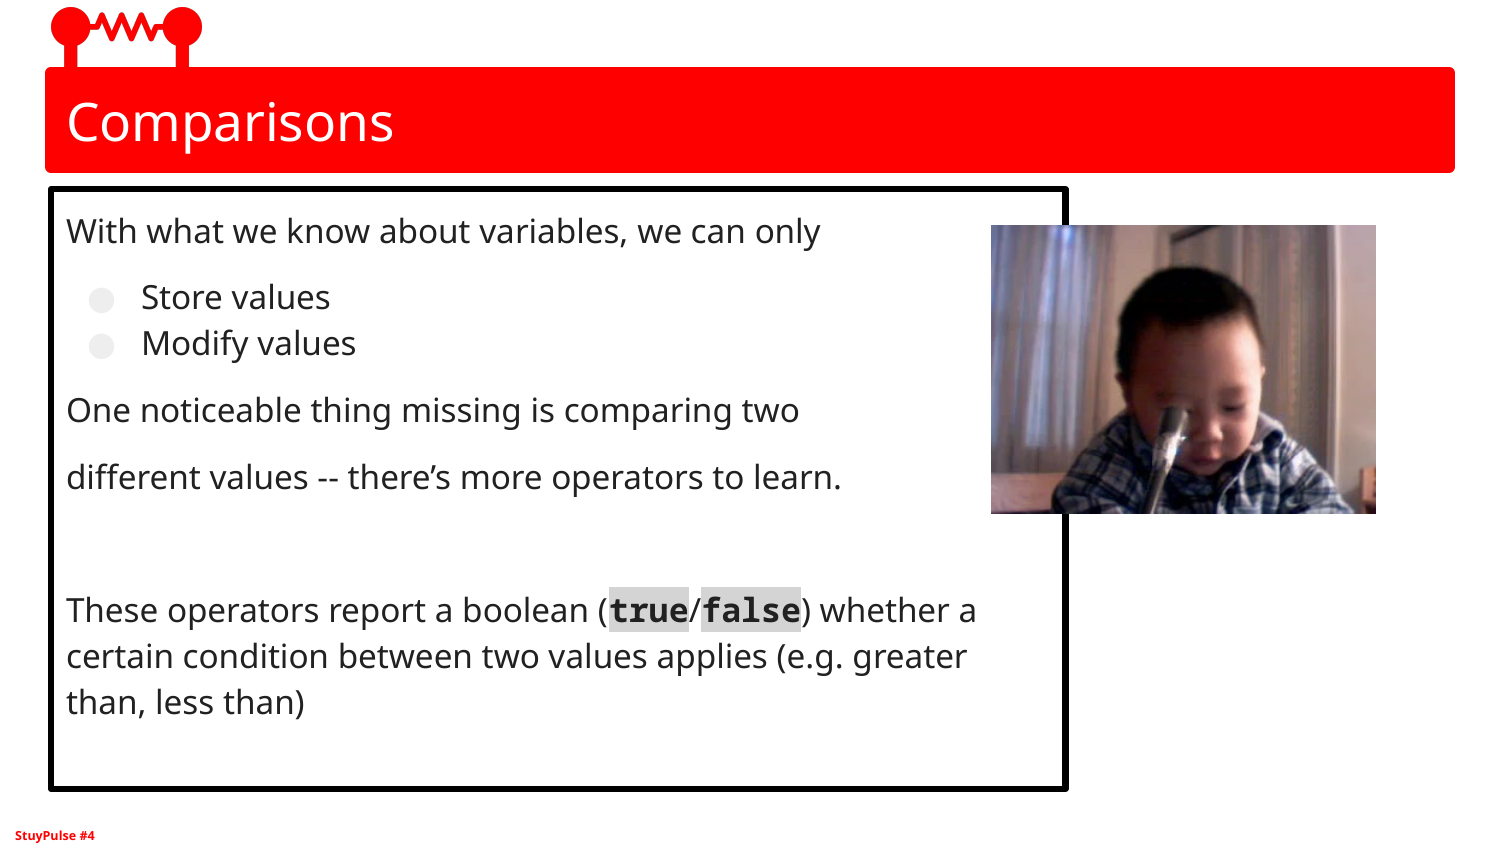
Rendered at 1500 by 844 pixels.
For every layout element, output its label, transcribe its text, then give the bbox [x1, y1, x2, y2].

list With what we know about variables, we can only Store values Modify values One noticeable thing missing is comparing two different values -- there’s more operators to learn. These operators report a boolean (true/false) whether a certain condition between two values applies (e.g. greater than, less than) [48, 186, 1069, 792]
title Comparisons [45, 67, 1455, 173]
picture [51, 7, 202, 67]
picture [990, 224, 1376, 514]
